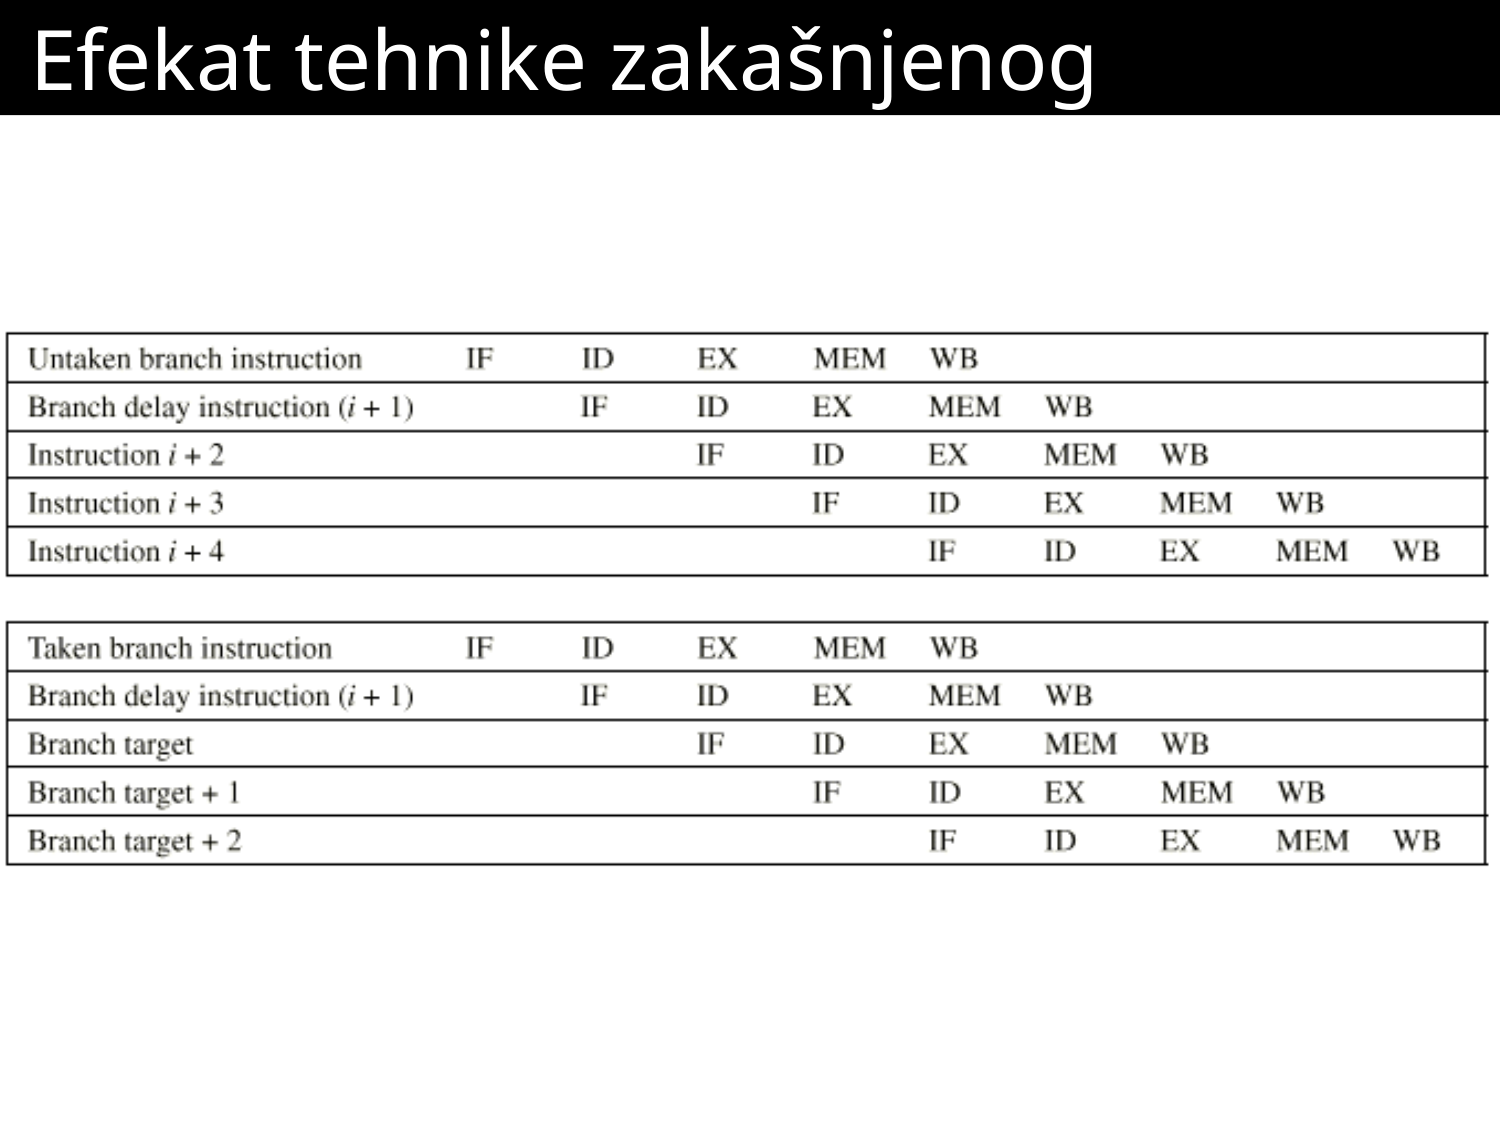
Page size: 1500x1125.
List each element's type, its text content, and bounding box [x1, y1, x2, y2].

title Efekat tehnike zakašnjenog grananja [0, 0, 1500, 116]
picture [0, 324, 1500, 876]
